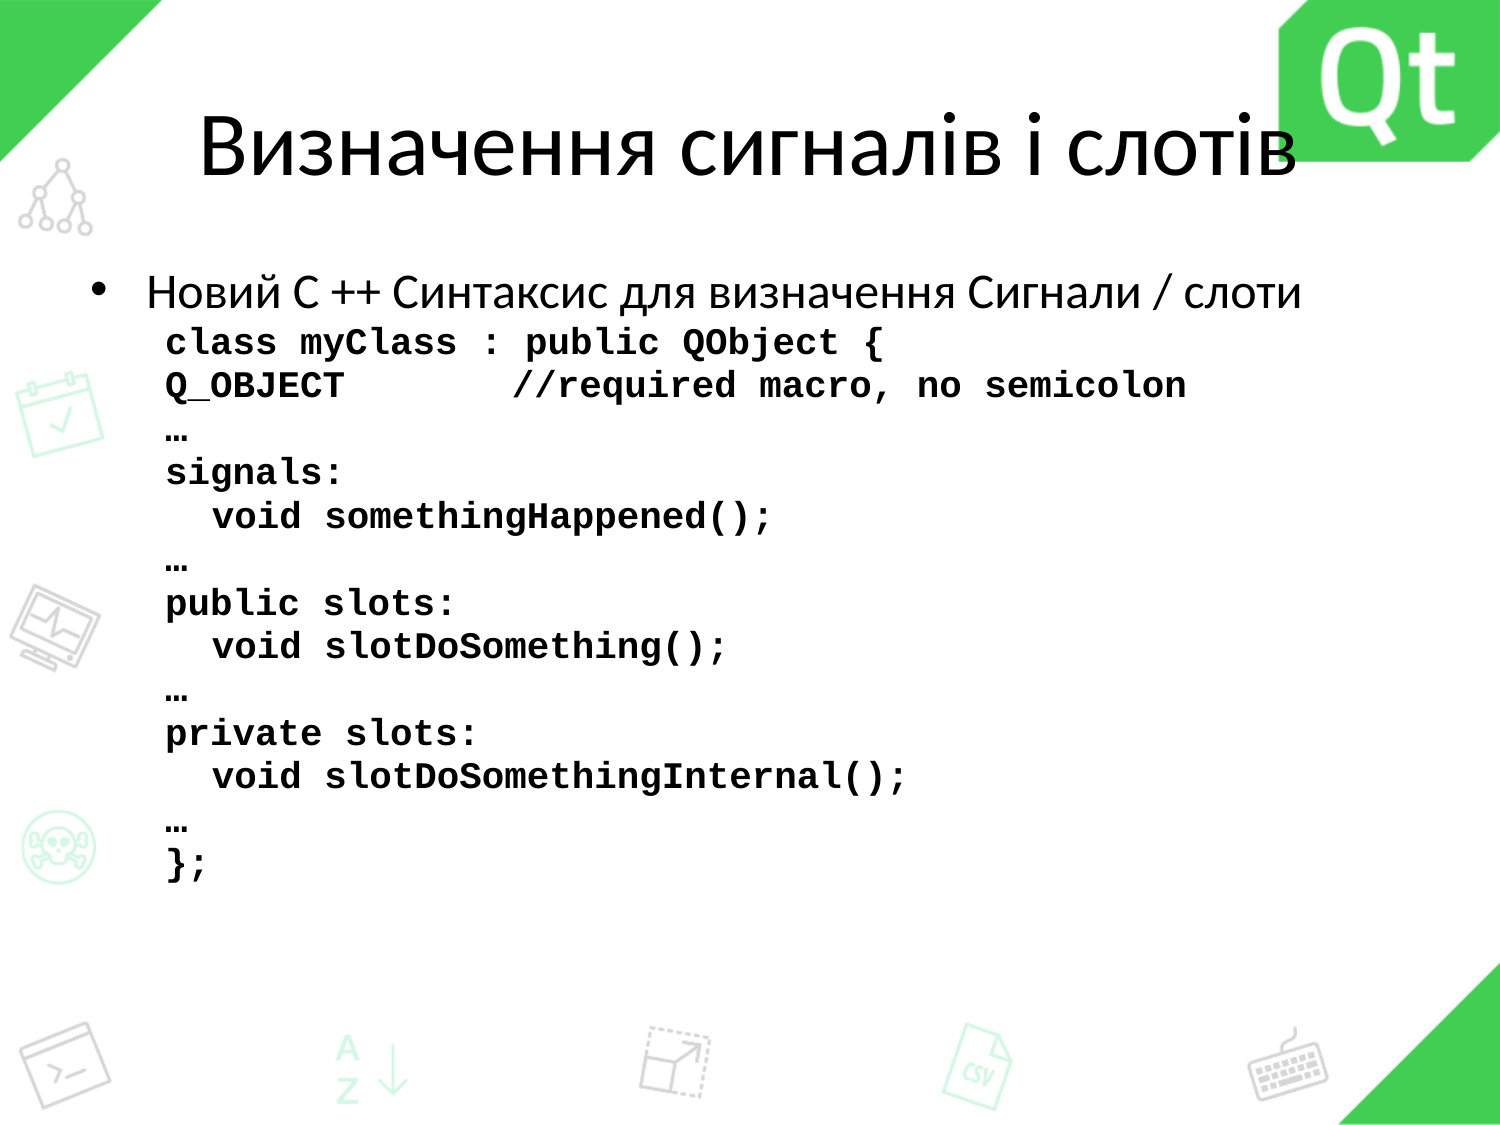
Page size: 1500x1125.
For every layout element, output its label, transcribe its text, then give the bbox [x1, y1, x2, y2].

list Новий C ++ Синтаксис для визначення Сигнали / слоти class myClass : public QObject { Q_OBJECT //required macro, no semicolon … signals: void somethingHappened(); … public slots: void slotDoSomething(); … private slots: void slotDoSomethingInternal(); … }; [75, 262, 1425, 1005]
picture [0, 0, 1500, 1125]
title Визначення сигналів і слотів [75, 45, 1425, 233]
